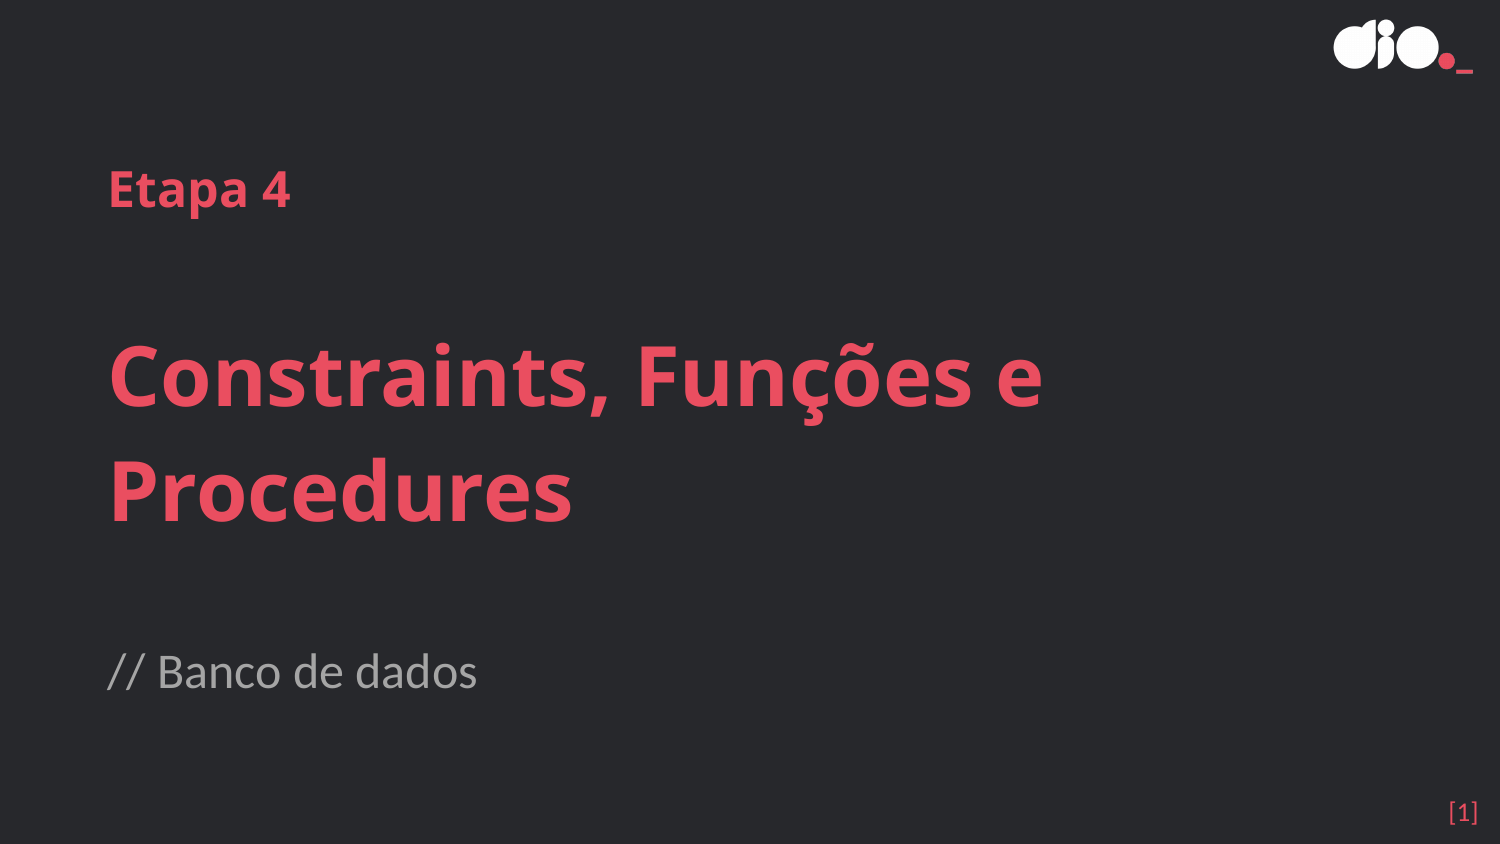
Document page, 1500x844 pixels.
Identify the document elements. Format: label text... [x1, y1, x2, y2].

text_box Etapa 4 [92, 142, 1309, 223]
text_box Constraints, Funções e Procedures [92, 292, 1309, 558]
text_box // Banco de dados [92, 635, 1309, 701]
picture [1332, 19, 1474, 75]
slide_number [‹#›] [1403, 779, 1494, 844]
